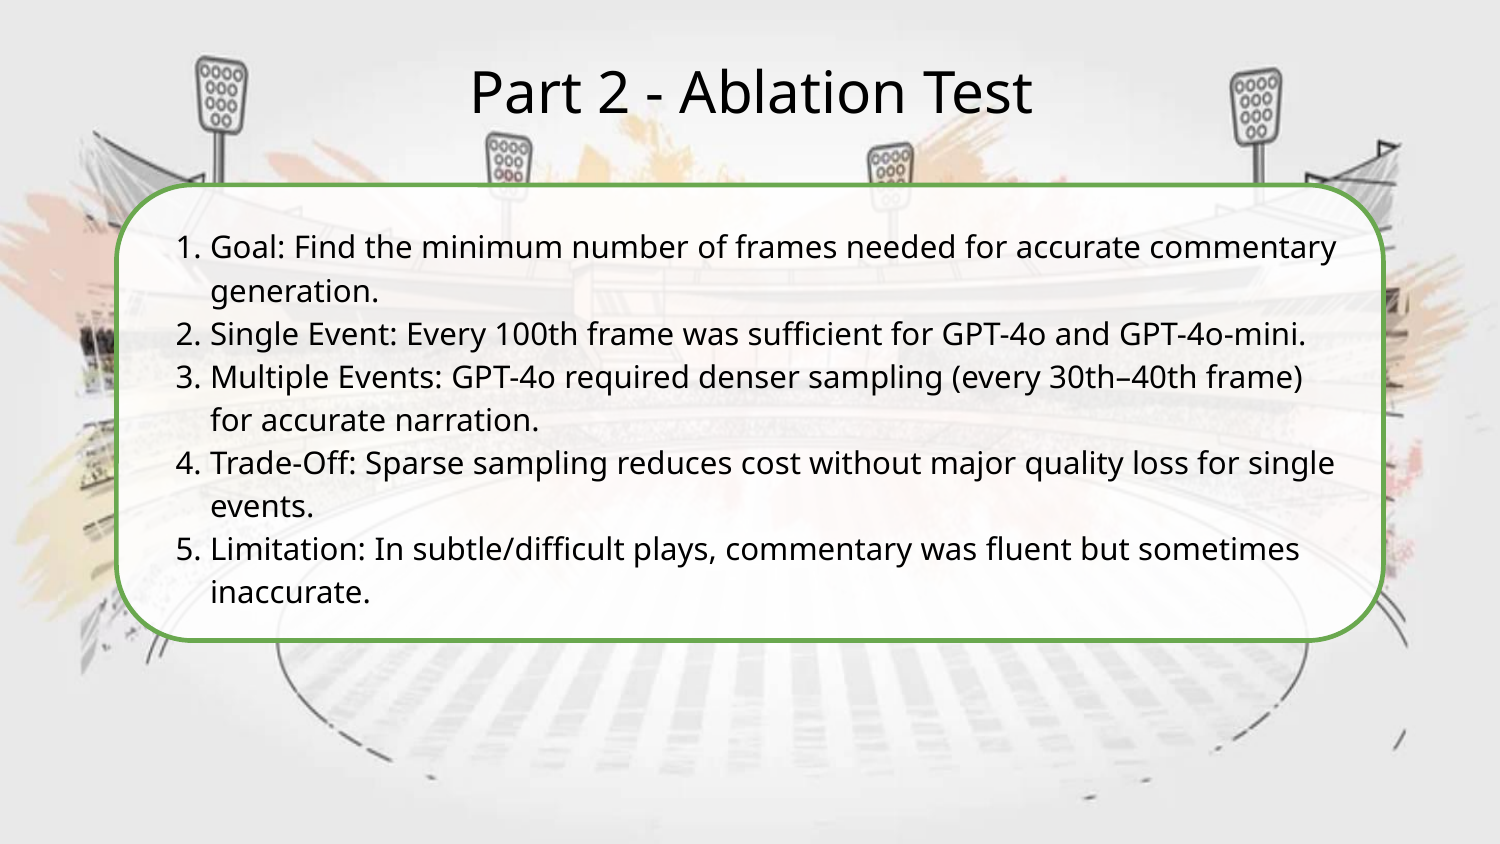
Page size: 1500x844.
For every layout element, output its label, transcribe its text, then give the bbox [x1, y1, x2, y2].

text_box Part 2 - Ablation Test [117, 51, 1385, 130]
picture [0, 0, 1500, 844]
text_box Goal: Find the minimum number of frames needed for accurate commentary generation. Single Event: Every 100th frame was sufficient for GPT-4o and GPT-4o-mini. Multiple Events: GPT-4o required denser sampling (every 30th–40th frame) for accurate narration. Trade-Off: Sparse sampling reduces cost without major quality loss for single events. Limitation: In subtle/difficult plays, commentary was fluent but sometimes inaccurate. [116, 184, 1384, 641]
